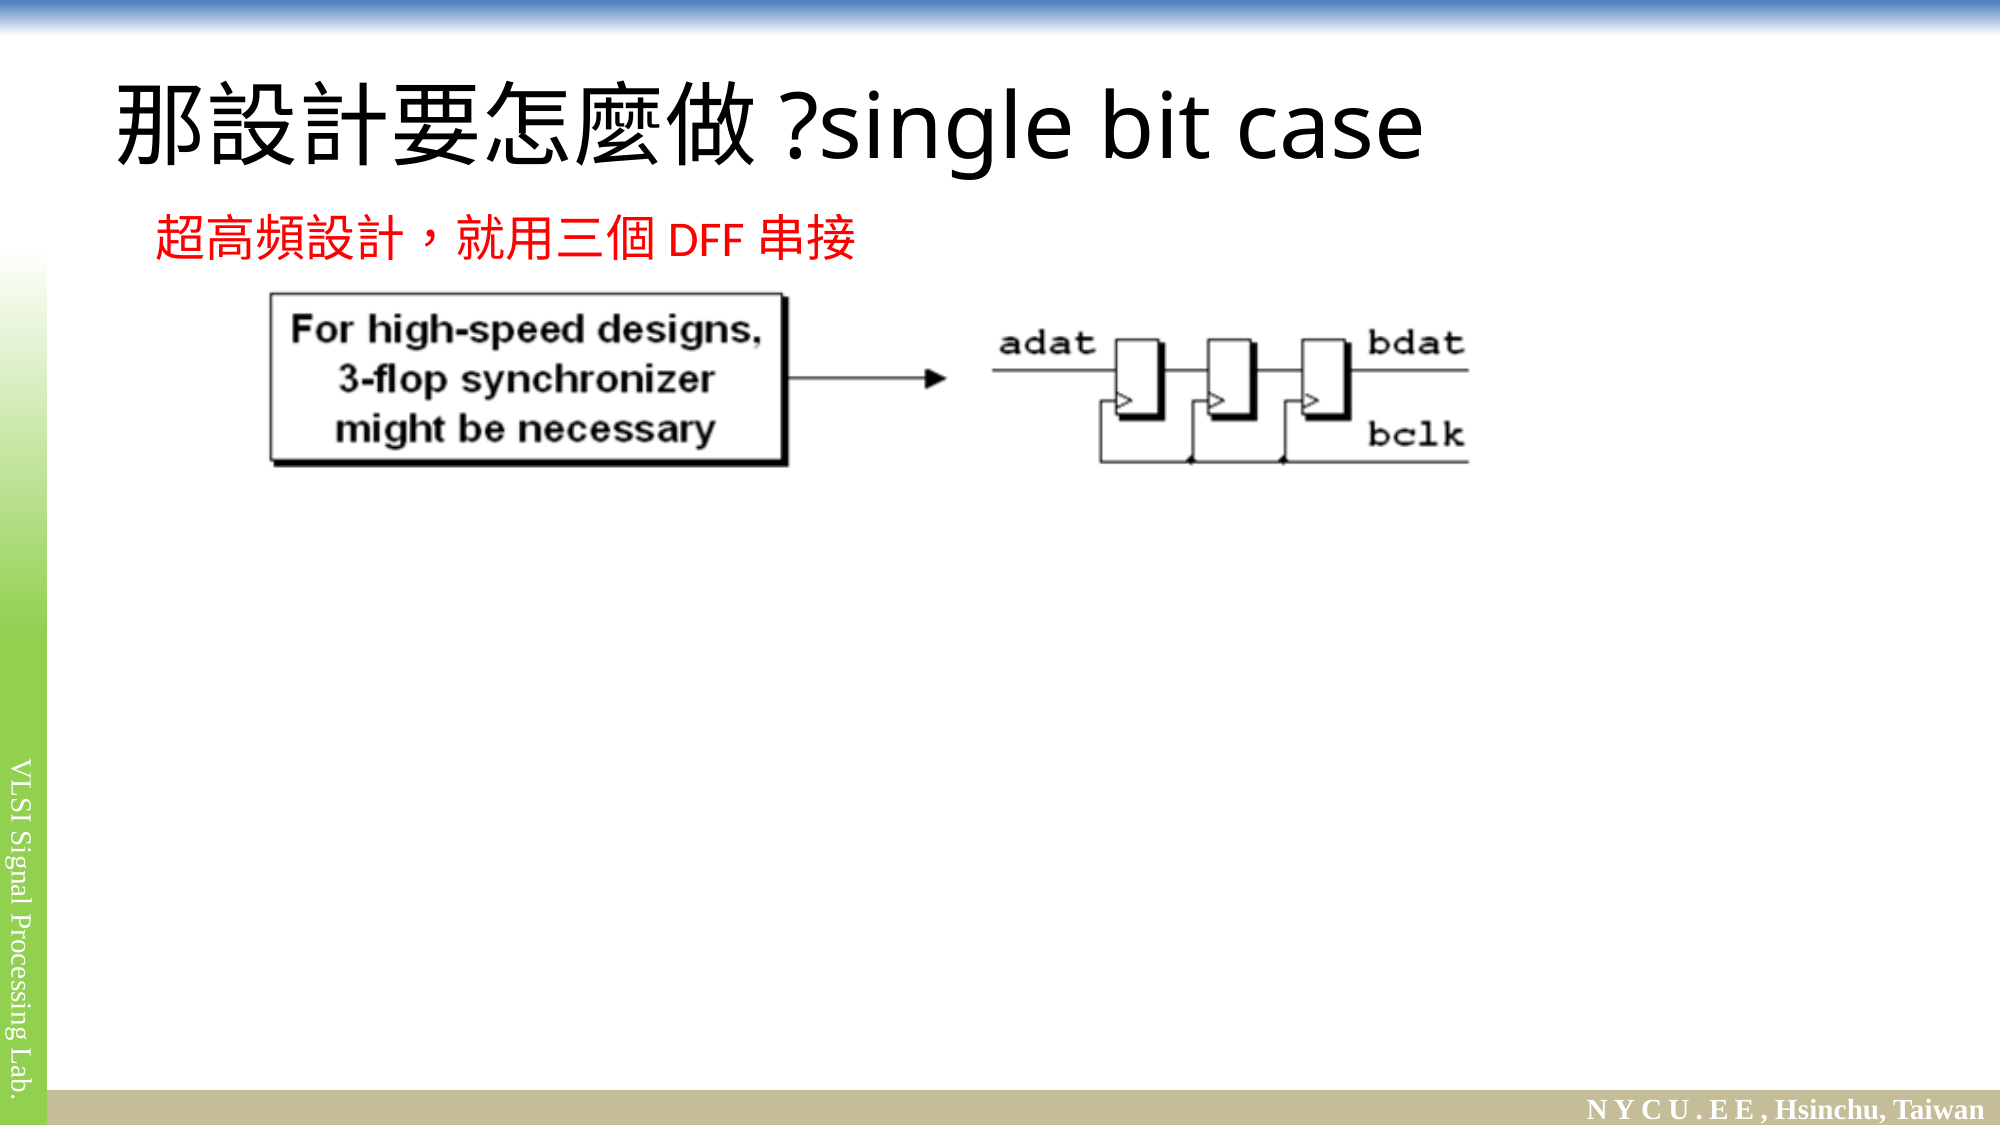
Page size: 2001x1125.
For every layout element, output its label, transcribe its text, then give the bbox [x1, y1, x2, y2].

picture [255, 278, 1502, 505]
title 那設計要怎麼做?single bit case [99, 44, 1901, 200]
text_box 超高頻設計，就用三個DFF串接 [141, 199, 872, 274]
